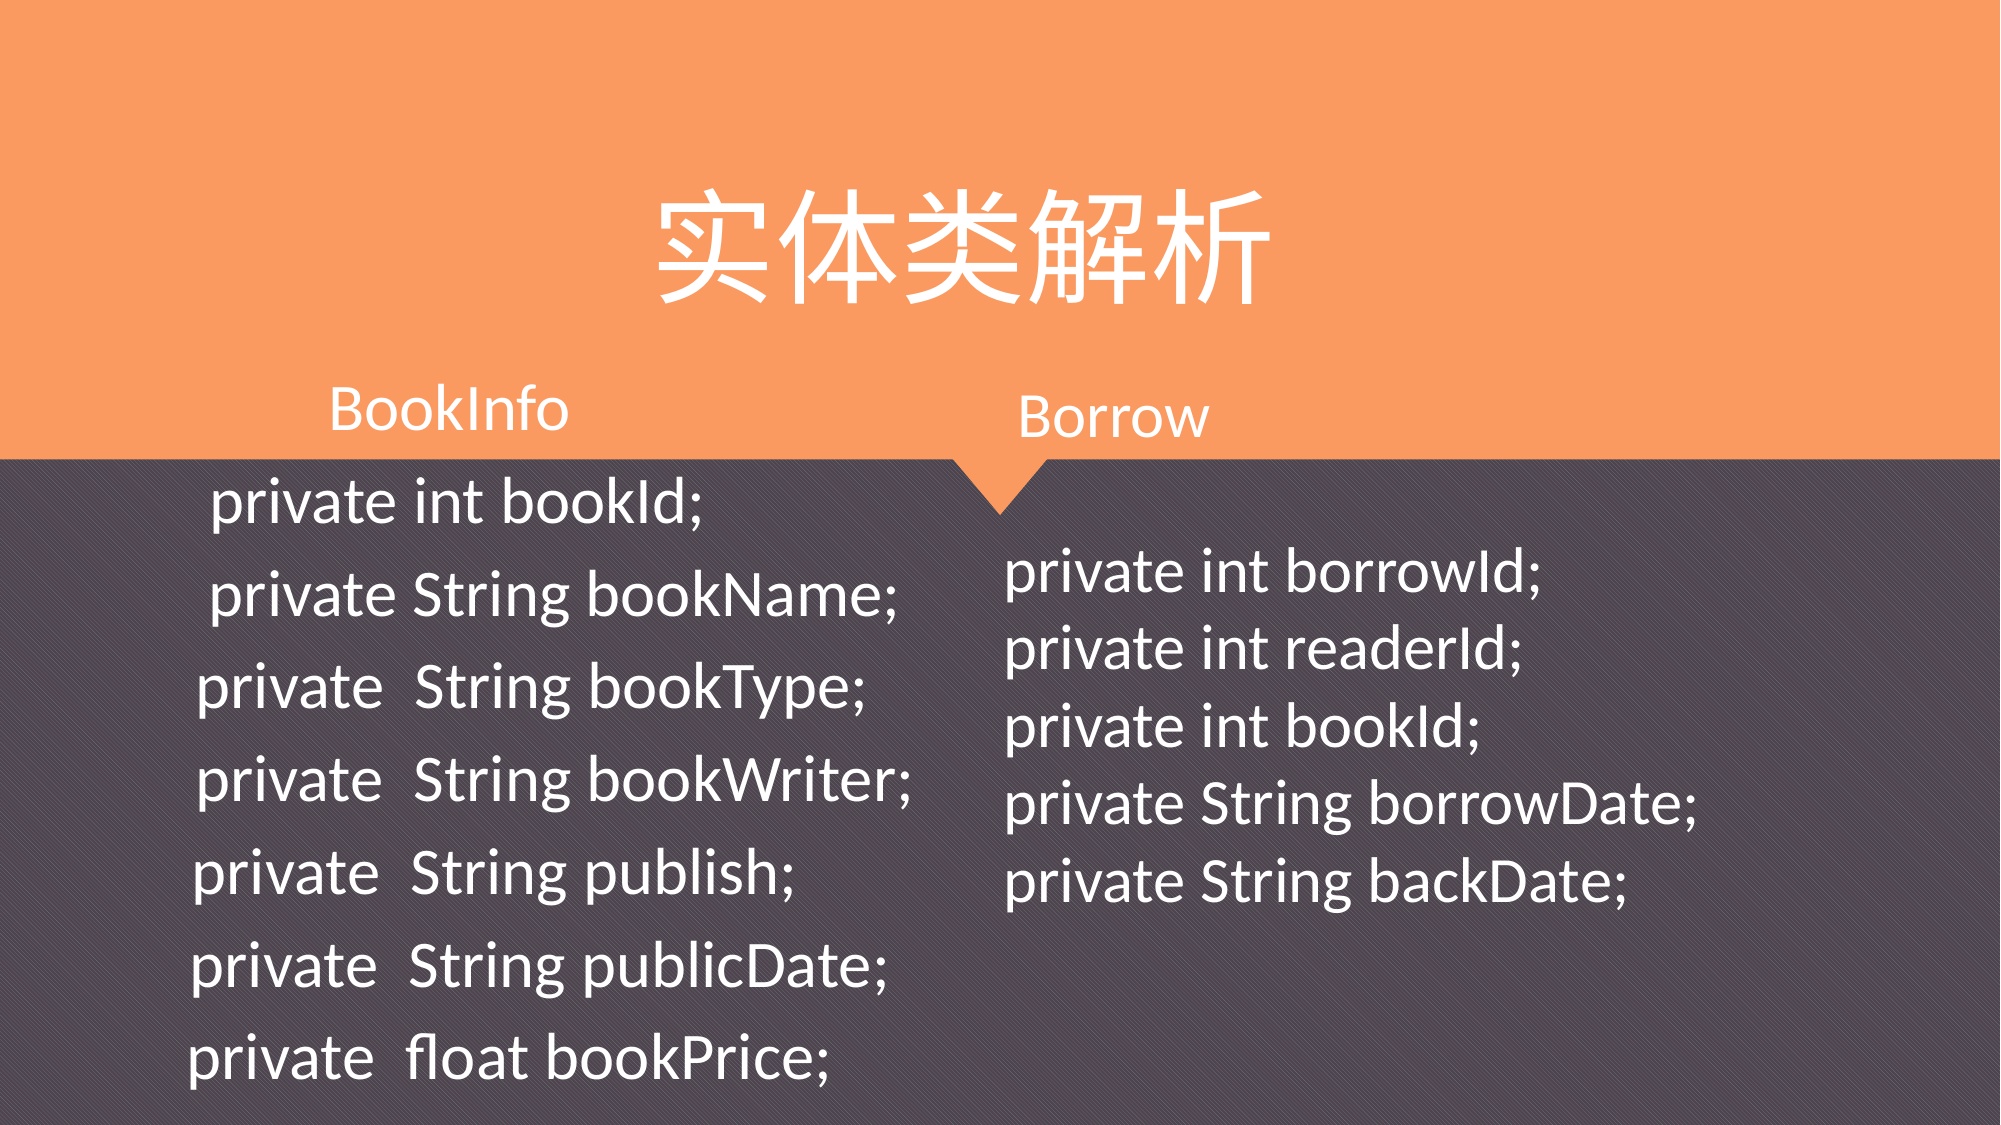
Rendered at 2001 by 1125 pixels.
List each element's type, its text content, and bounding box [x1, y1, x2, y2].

text_box Borrow private int borrowId; private int readerId; private int bookId; private String borrowDate; private String backDate; [988, 365, 1927, 923]
title 实体类解析 [100, 0, 1826, 329]
list BookInfo private int bookId; private String bookName; private String bookType; private String bookWriter; private String publish; private String publicDate; private float bookPrice; [0, 365, 1024, 1125]
